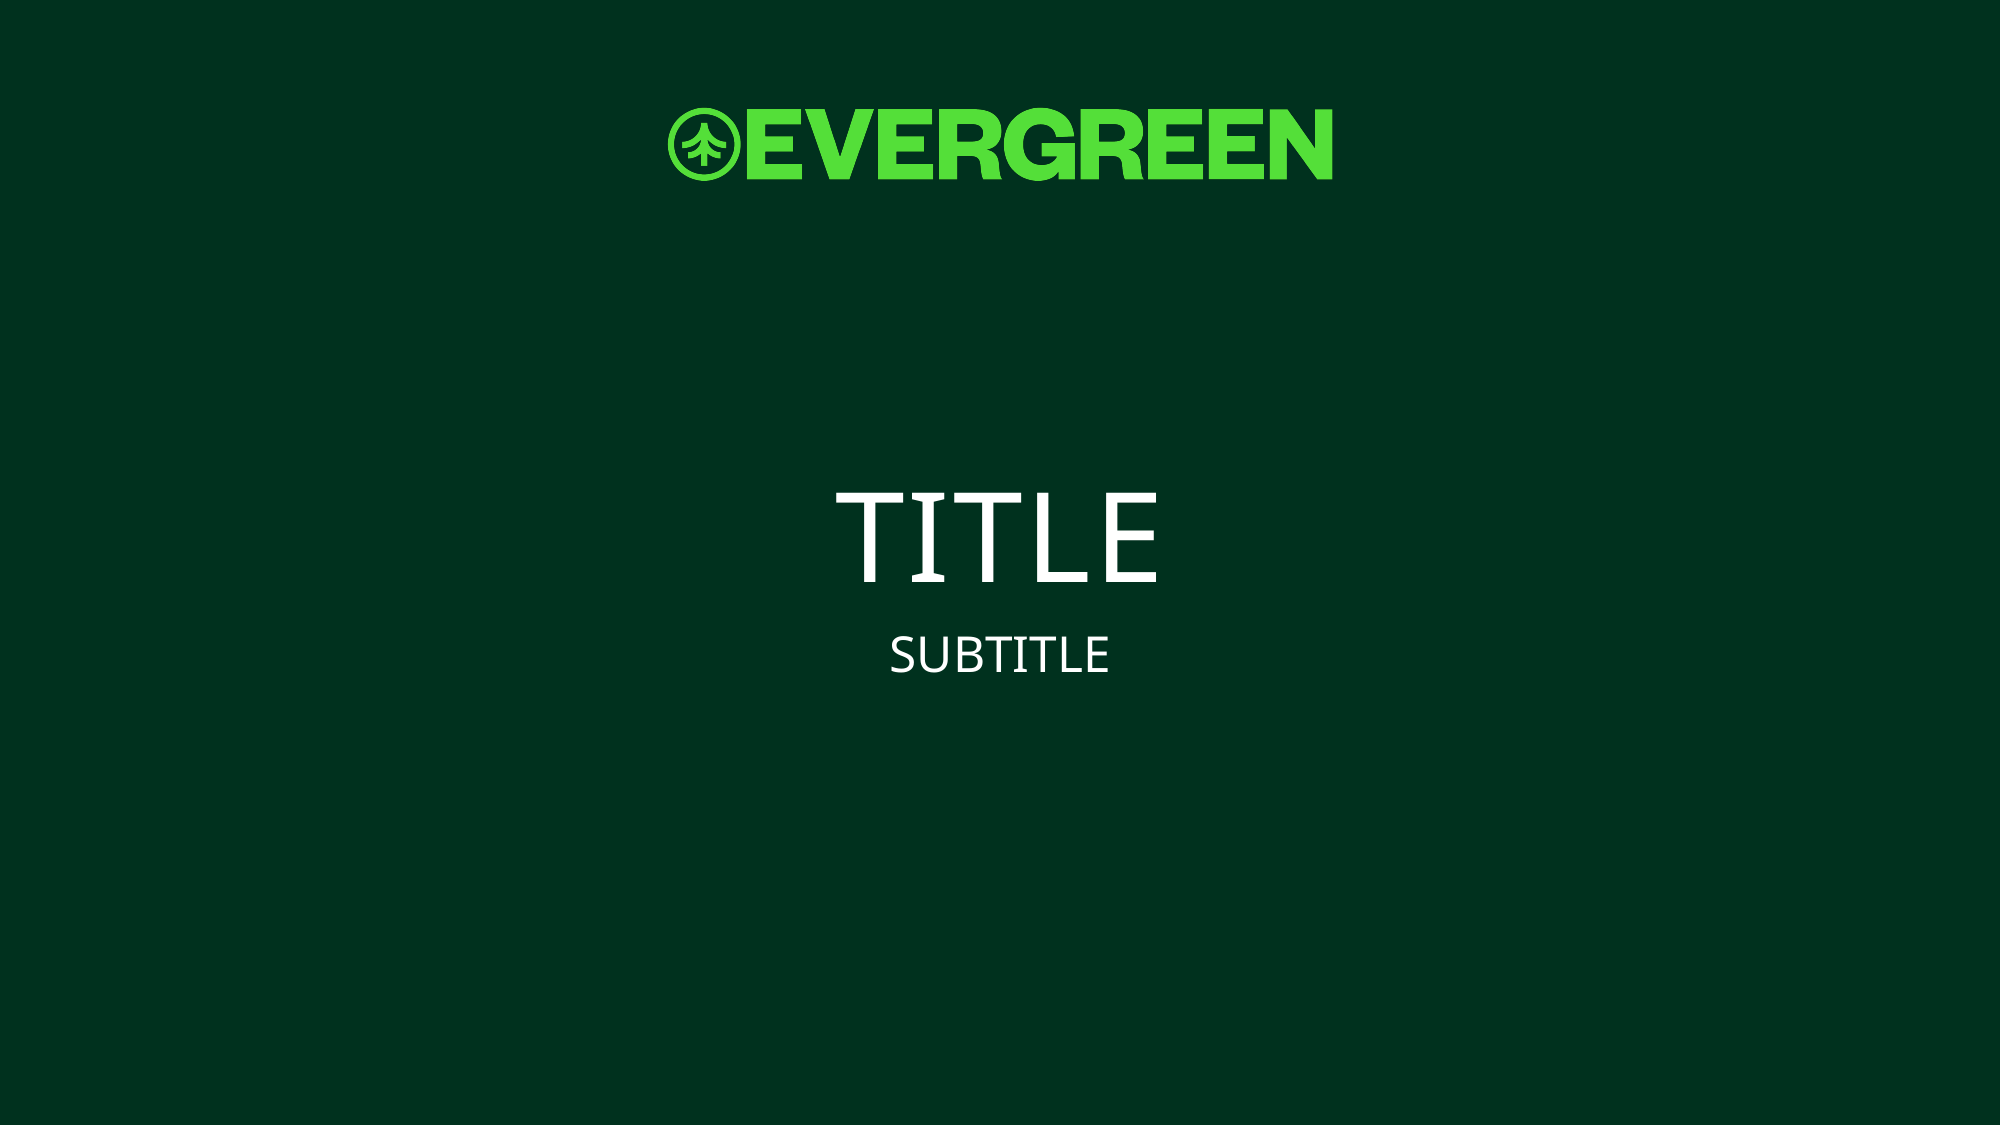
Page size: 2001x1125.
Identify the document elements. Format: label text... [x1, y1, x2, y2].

list TITLE [419, 467, 1581, 588]
list SUBTITLE [419, 622, 1581, 692]
picture [631, 72, 1369, 216]
